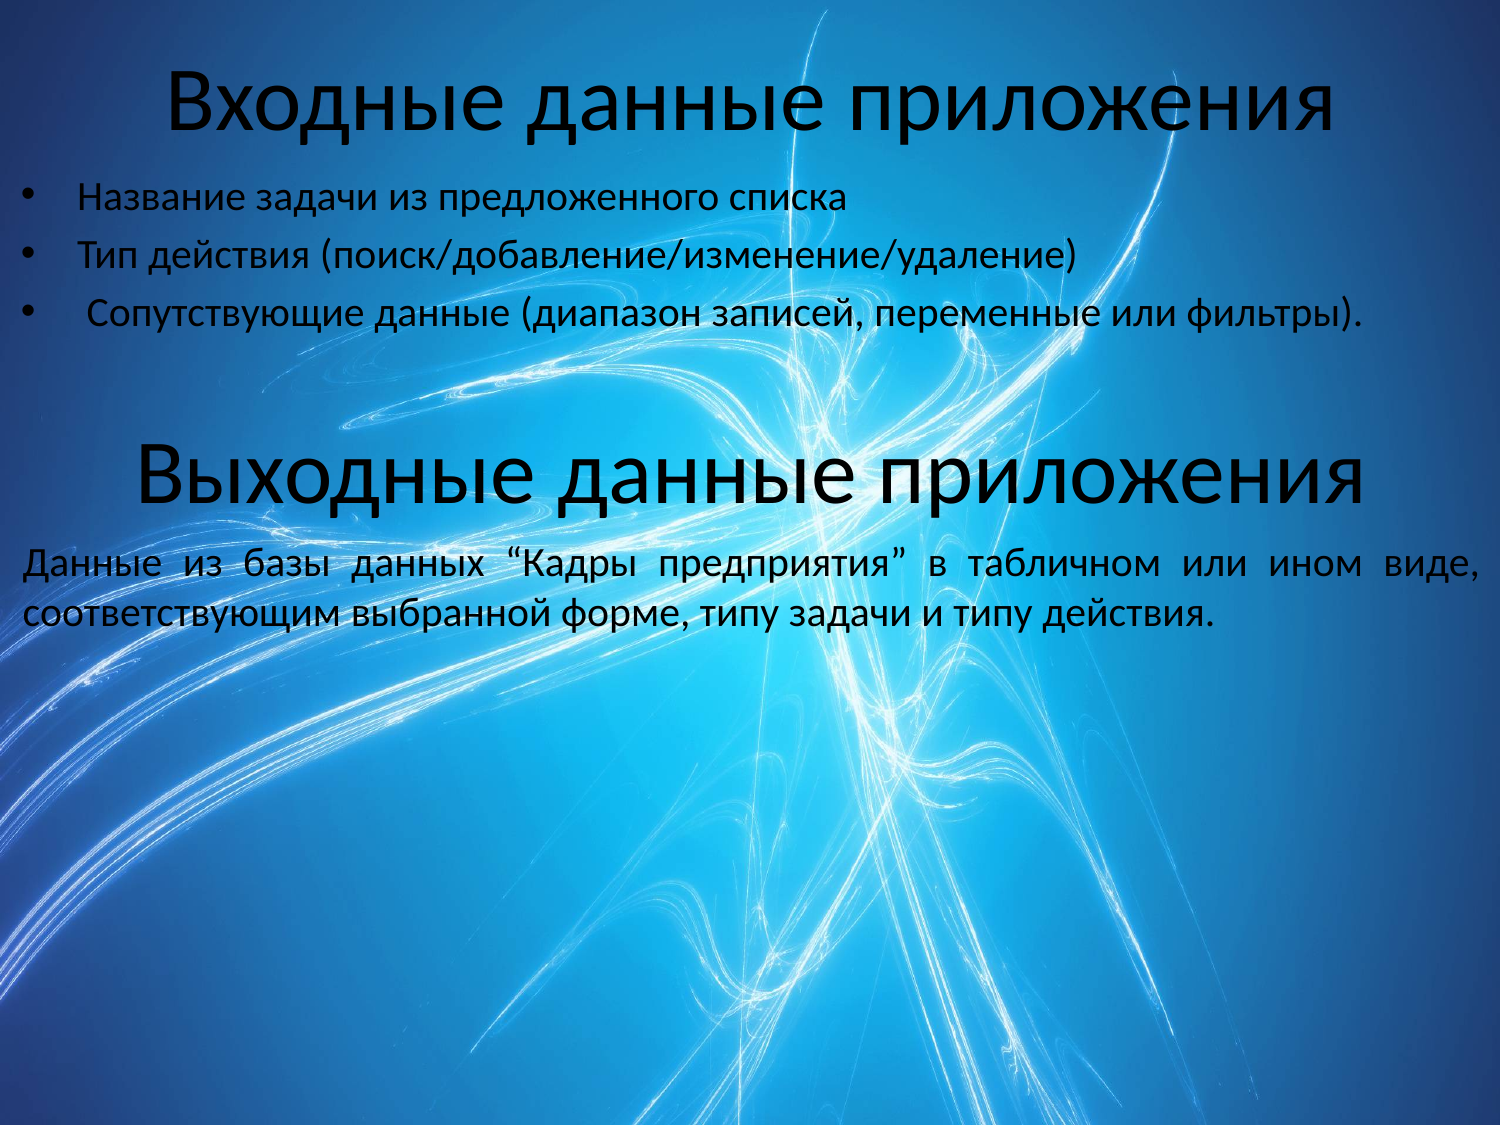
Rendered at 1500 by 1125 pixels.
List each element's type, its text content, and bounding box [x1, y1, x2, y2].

text_box Данные из базы данных “Кадры предприятия” в табличном или ином виде, соответствующим выбранной форме, типу задачи и типу действия. [7, 527, 1496, 1106]
picture [0, 0, 1500, 1125]
title Входные данные приложения [76, 0, 1427, 160]
text_box Выходные данные приложения [76, 373, 1427, 527]
list Название задачи из предложенного списка Тип действия (поиск/добавление/изменение/удаление) Сопутствующие данные (диапазон записей, переменные или фильтры). [5, 160, 1495, 433]
